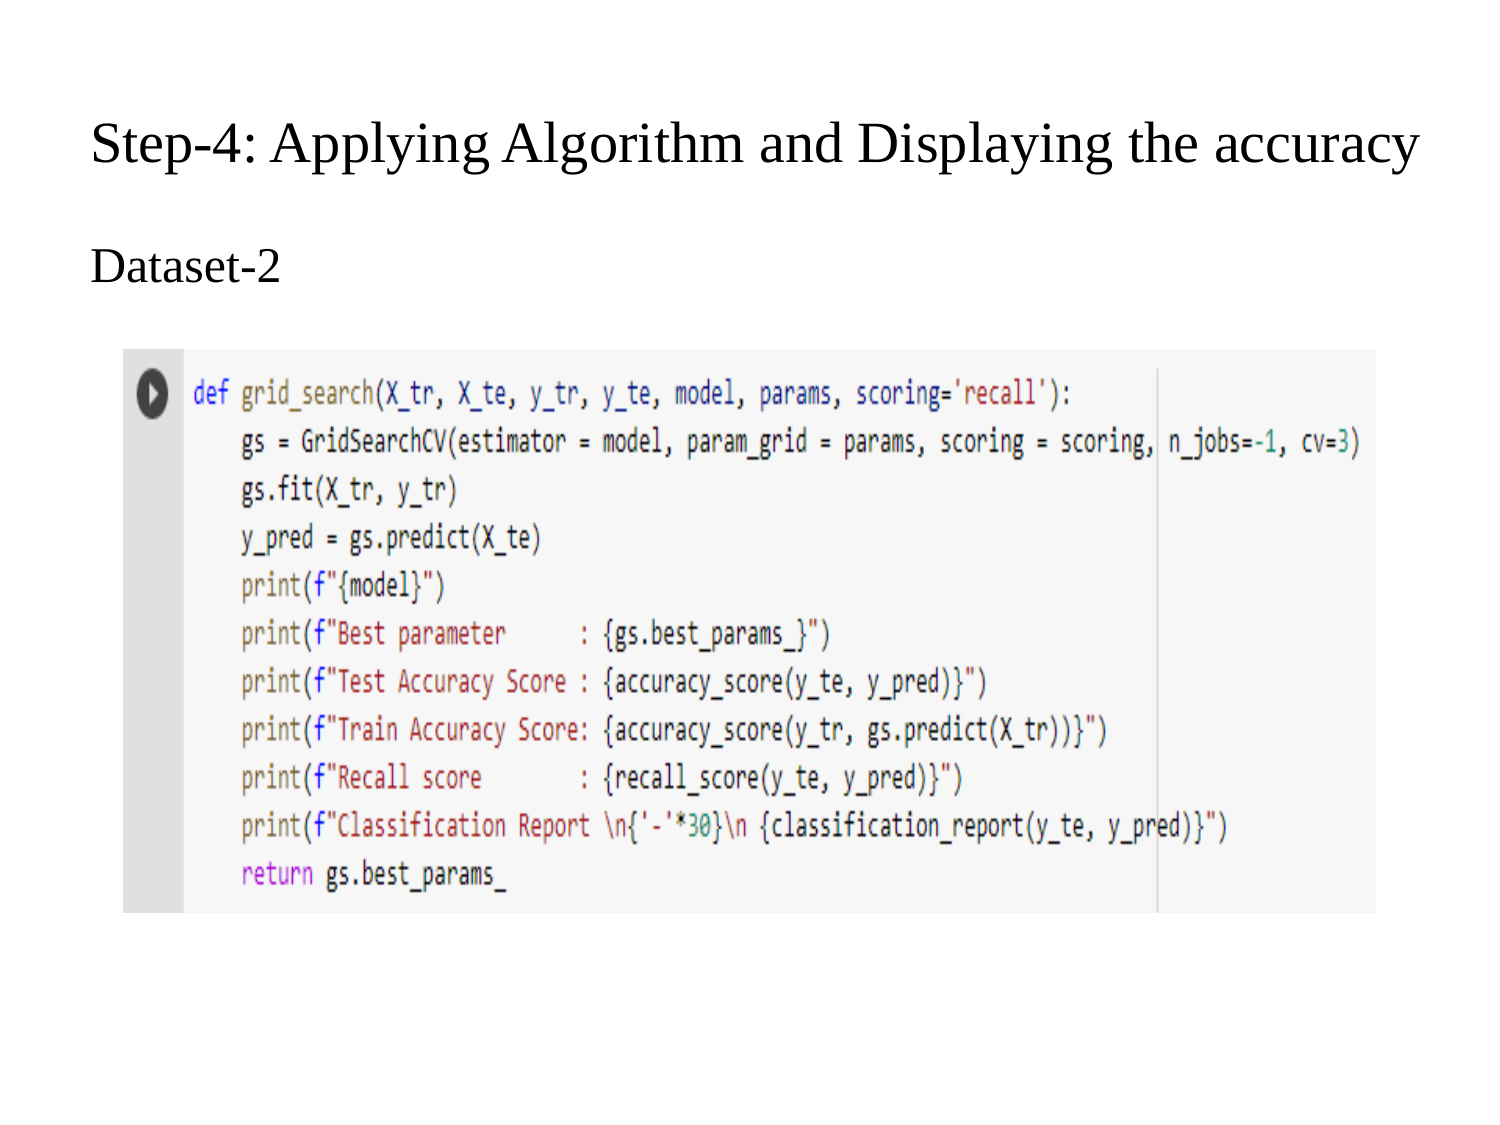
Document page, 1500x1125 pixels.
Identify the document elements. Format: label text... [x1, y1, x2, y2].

picture [123, 349, 1376, 913]
title Step-4: Applying Algorithm and Displaying the accuracy [75, 45, 1438, 233]
list Dataset-2 [75, 224, 1425, 313]
